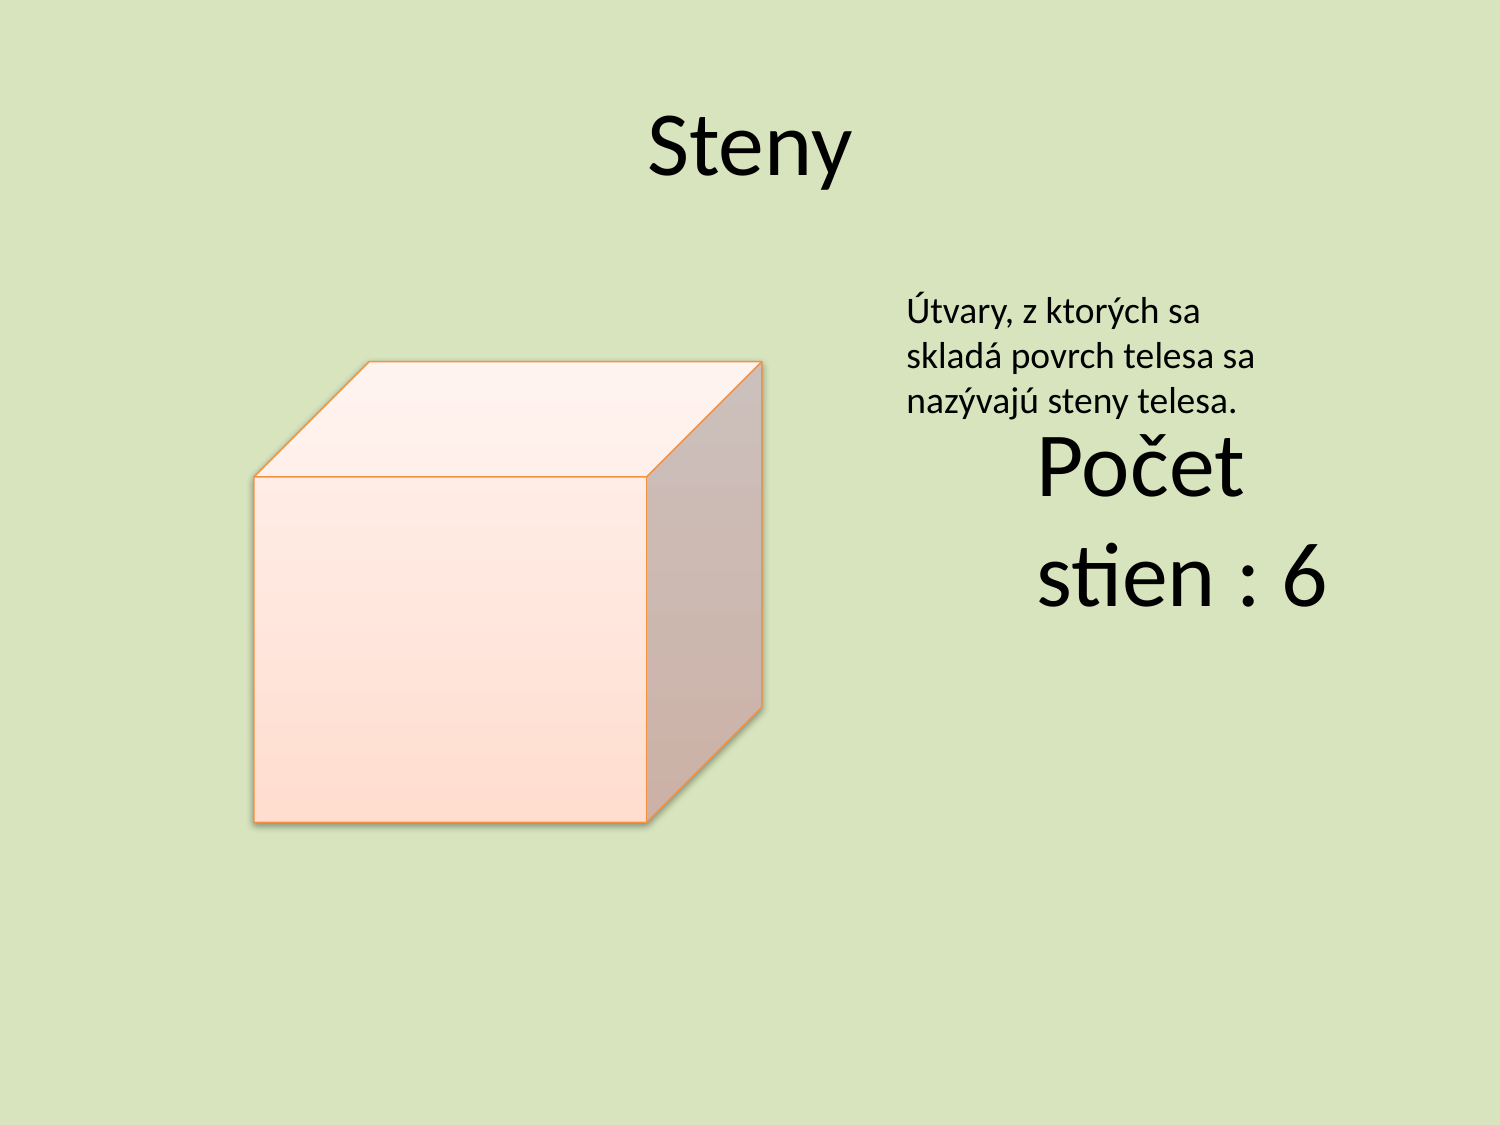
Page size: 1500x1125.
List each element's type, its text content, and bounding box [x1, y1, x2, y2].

title Steny [75, 45, 1425, 233]
text_box Počet stien : 6 [1021, 397, 1400, 632]
text_box [253, 360, 763, 824]
text_box Útvary, z ktorých sa skladá povrch telesa sa nazývajú steny telesa. [891, 278, 1306, 429]
